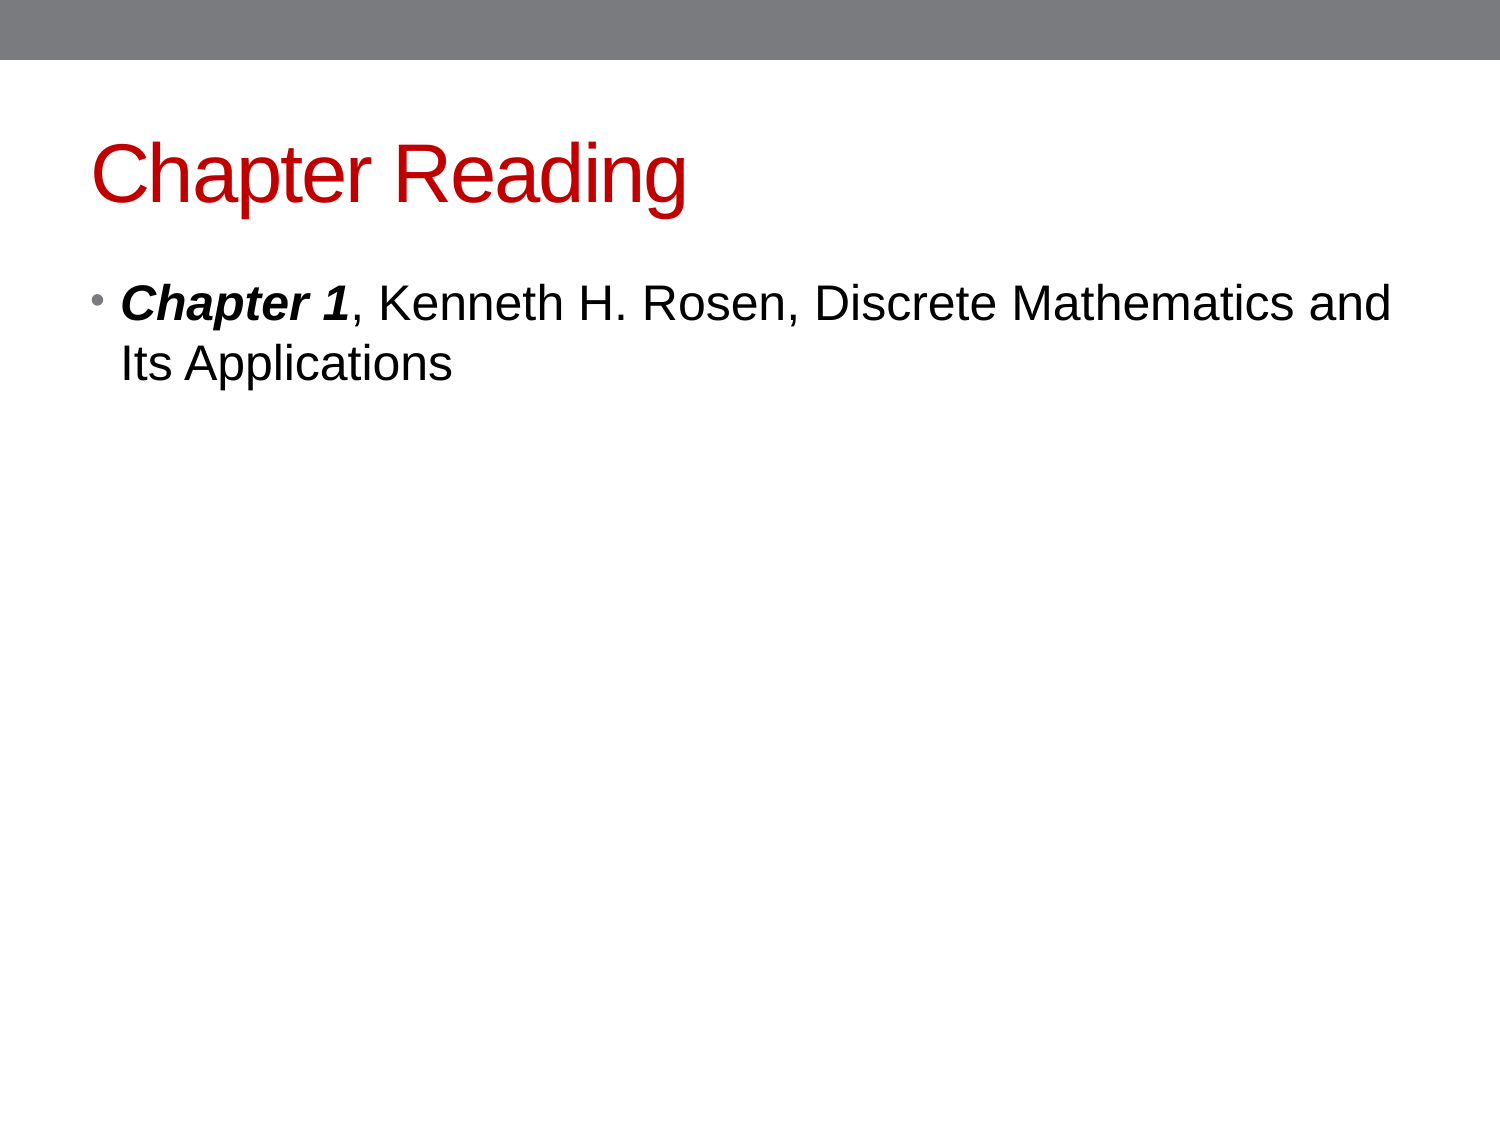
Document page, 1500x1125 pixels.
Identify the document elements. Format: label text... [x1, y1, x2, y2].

title Chapter Reading [75, 87, 1425, 250]
list Chapter 1, Kenneth H. Rosen, Discrete Mathematics and Its Applications [75, 262, 1425, 1063]
